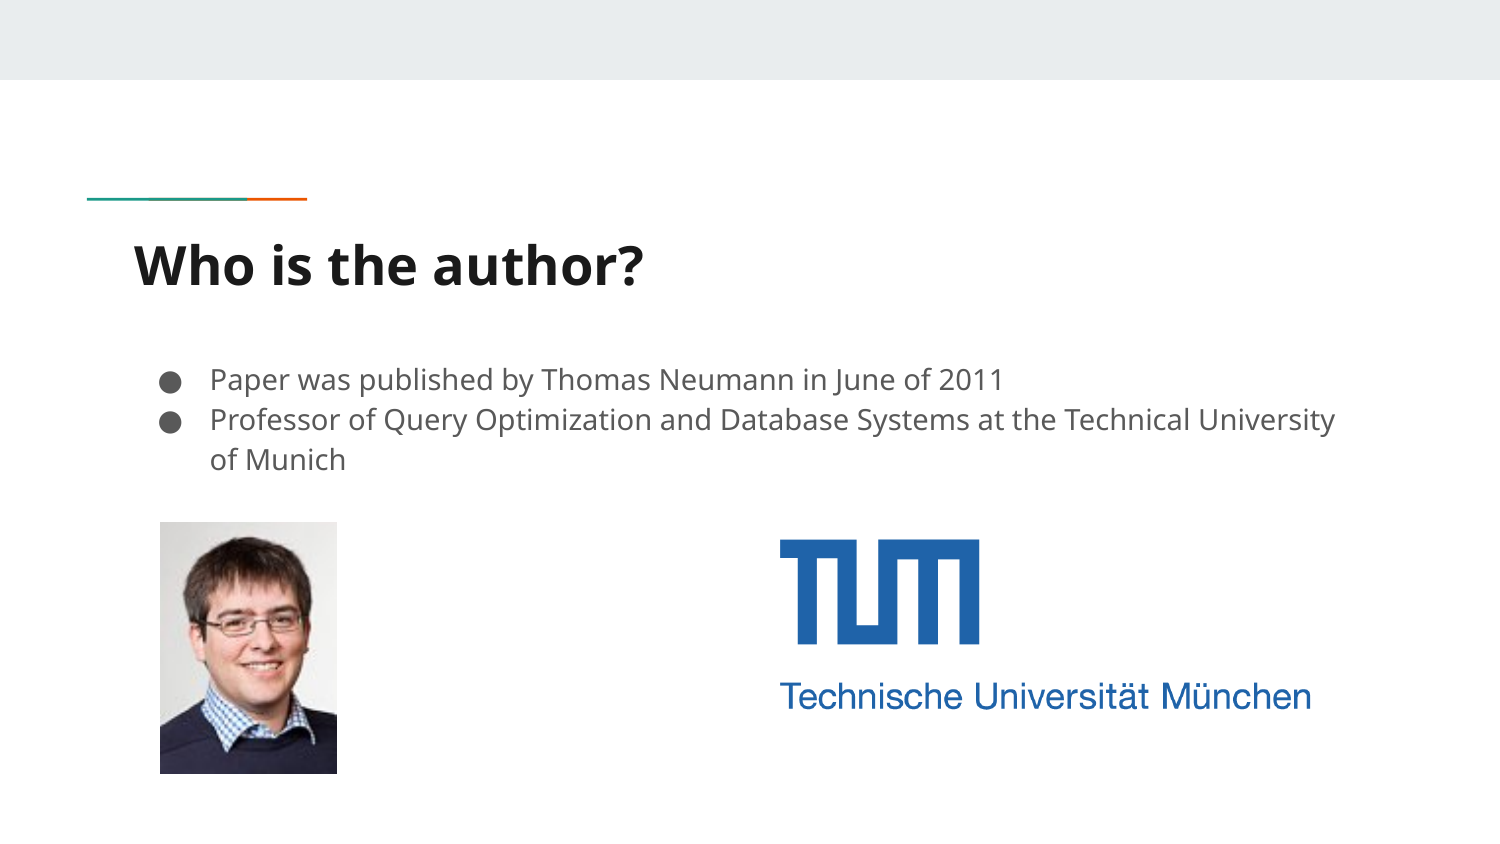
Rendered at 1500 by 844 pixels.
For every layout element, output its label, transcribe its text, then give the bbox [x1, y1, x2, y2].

list Paper was published by Thomas Neumann in June of 2011 Professor of Query Optimization and Database Systems at the Technical University of Munich [119, 341, 1381, 712]
title Who is the author? [119, 216, 1381, 305]
picture [733, 498, 1337, 798]
picture [160, 522, 337, 774]
